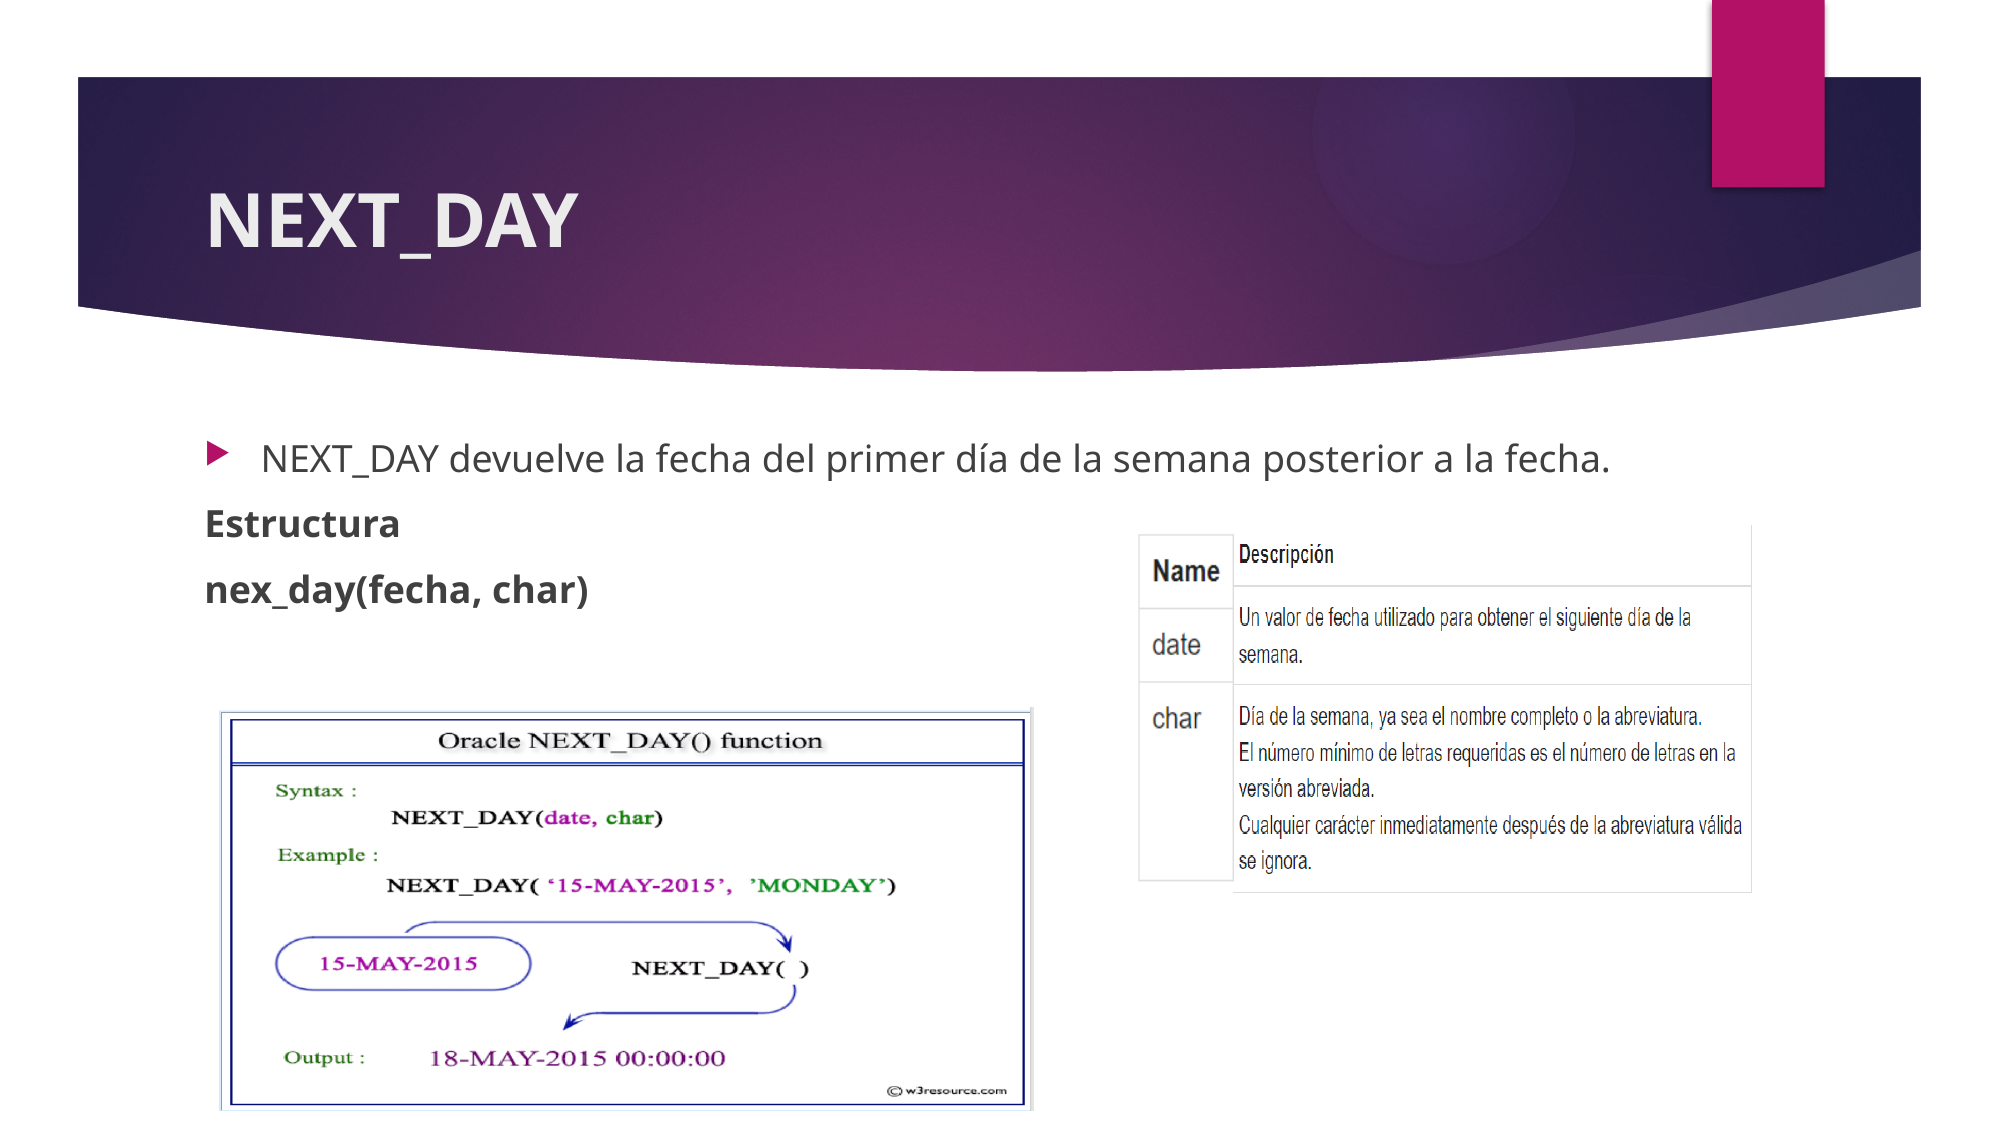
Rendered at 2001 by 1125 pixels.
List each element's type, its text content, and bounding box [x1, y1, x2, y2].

picture [1131, 525, 1754, 910]
list NEXT_DAY devuelve la fecha del primer día de la semana posterior a la fecha. Estructura nex_day(fecha, char) [189, 427, 1638, 988]
picture [218, 706, 1034, 1111]
title NEXT_DAY [189, 159, 1627, 276]
